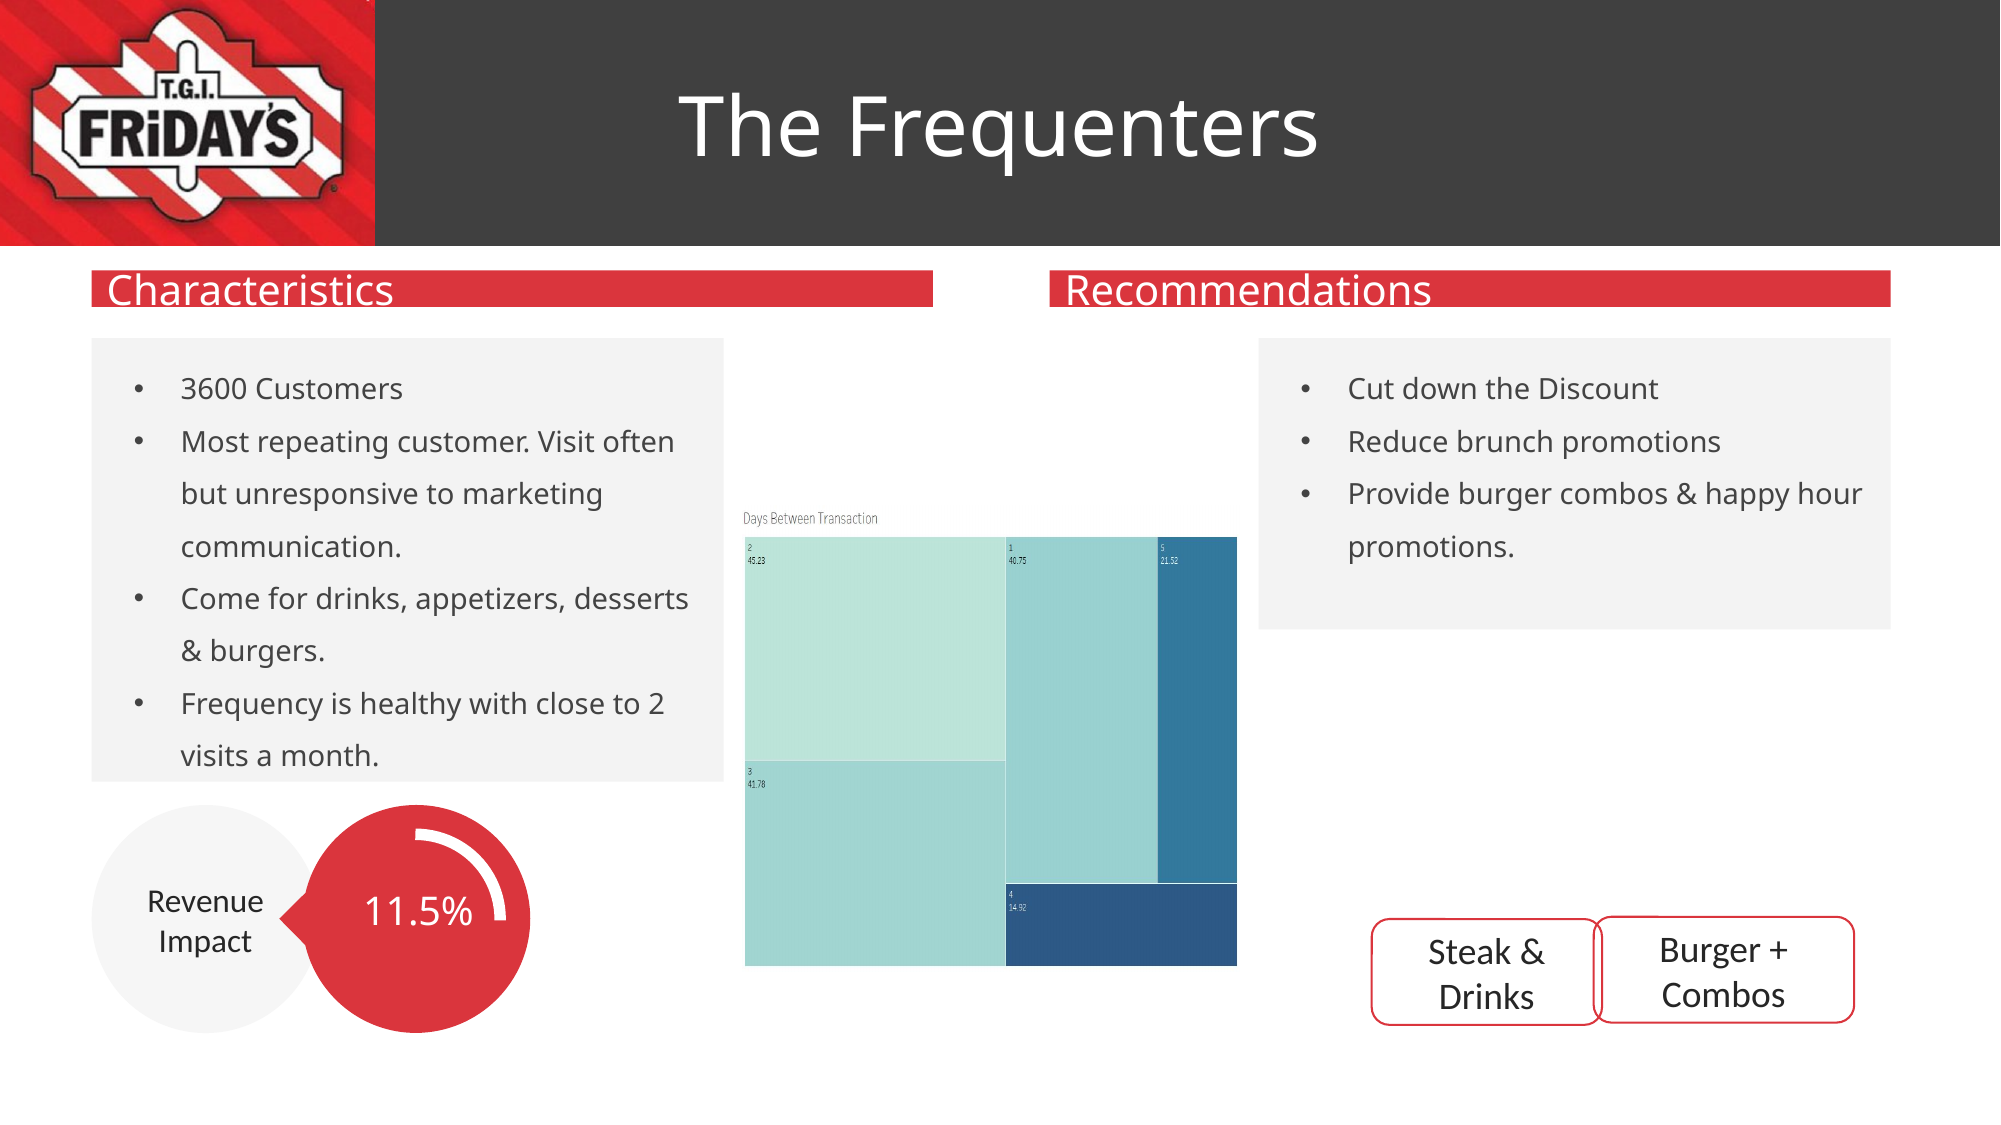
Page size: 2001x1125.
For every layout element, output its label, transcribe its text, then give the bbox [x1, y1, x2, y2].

text_box Cut down the Discount Reduce brunch promotions Provide burger combos & happy hour promotions. [1258, 338, 1891, 630]
text_box Characteristics [91, 270, 933, 307]
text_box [91, 804, 531, 1034]
text_box 3600 Customers Most repeating customer. Visit often but unresponsive to marketing communication. Come for drinks, appetizers, desserts & burgers. Frequency is healthy with close to 2 visits a month. [91, 338, 724, 782]
text_box Burger + Combos [1592, 915, 1856, 1024]
text_box The Frequenters [0, 0, 2000, 247]
picture [742, 505, 1240, 972]
text_box Steak & Drinks [1370, 917, 1599, 1026]
picture [0, 0, 375, 246]
text_box Recommendations [1049, 270, 1891, 307]
